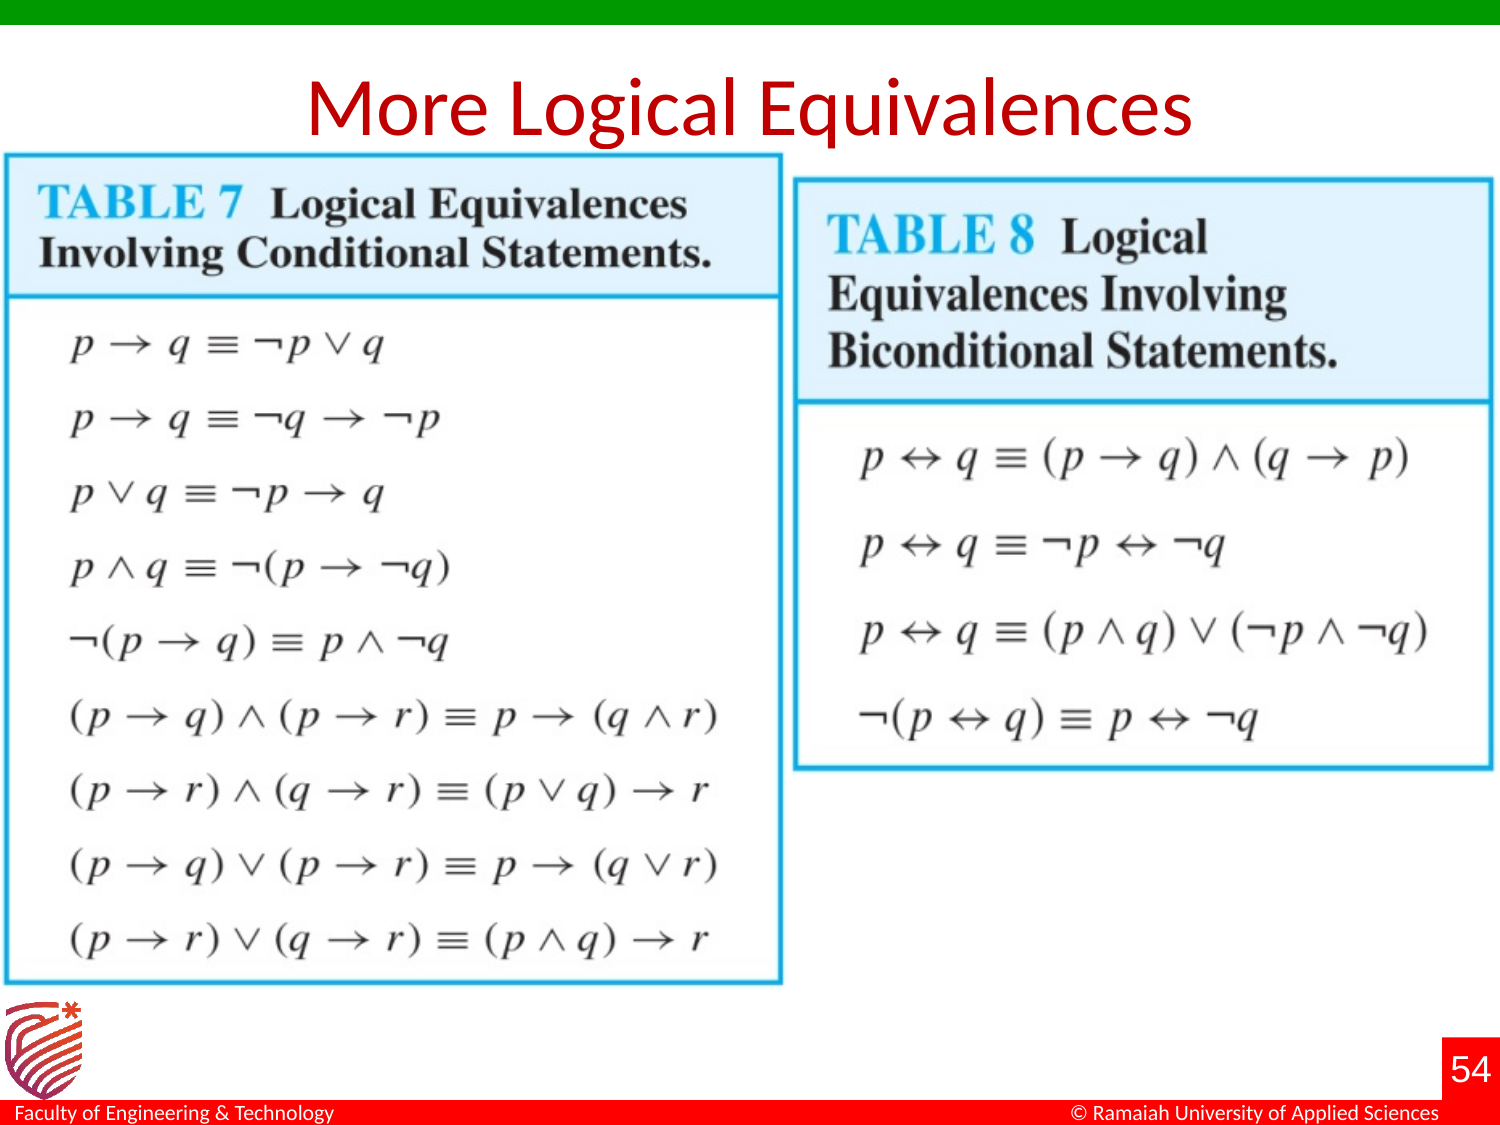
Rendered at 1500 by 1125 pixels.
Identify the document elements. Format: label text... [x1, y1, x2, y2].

title More Logical Equivalences [75, 45, 1425, 173]
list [0, 149, 788, 991]
picture [5, 1001, 82, 1100]
picture [790, 174, 1500, 776]
